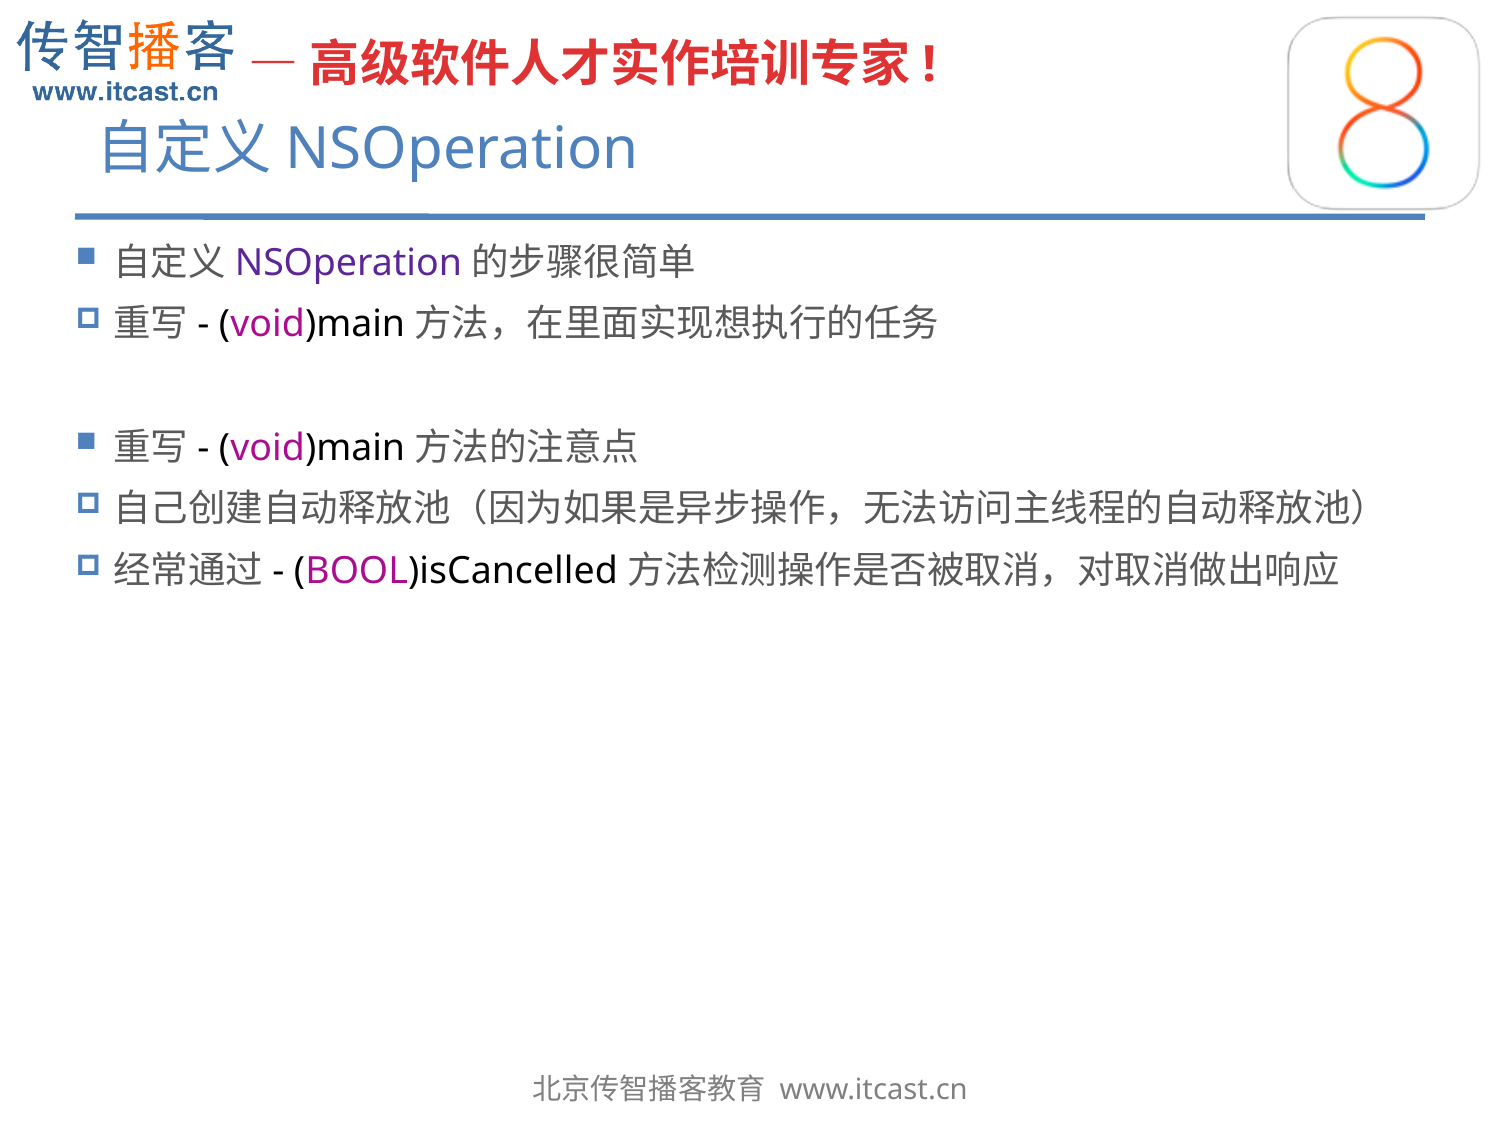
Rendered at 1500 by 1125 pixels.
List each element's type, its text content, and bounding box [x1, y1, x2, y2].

picture [16, 19, 234, 101]
list 自定义NSOperation的步骤很简单 重写- (void)main方法，在里面实现想执行的任务 重写- (void)main方法的注意点 自己创建自动释放池（因为如果是异步操作，无法访问主线程的自动释放池） 经常通过- (BOOL)isCancelled方法检测操作是否被取消，对取消做出响应 [60, 230, 1442, 1033]
picture [1270, 0, 1497, 227]
title 自定义NSOperation [81, 102, 1416, 230]
